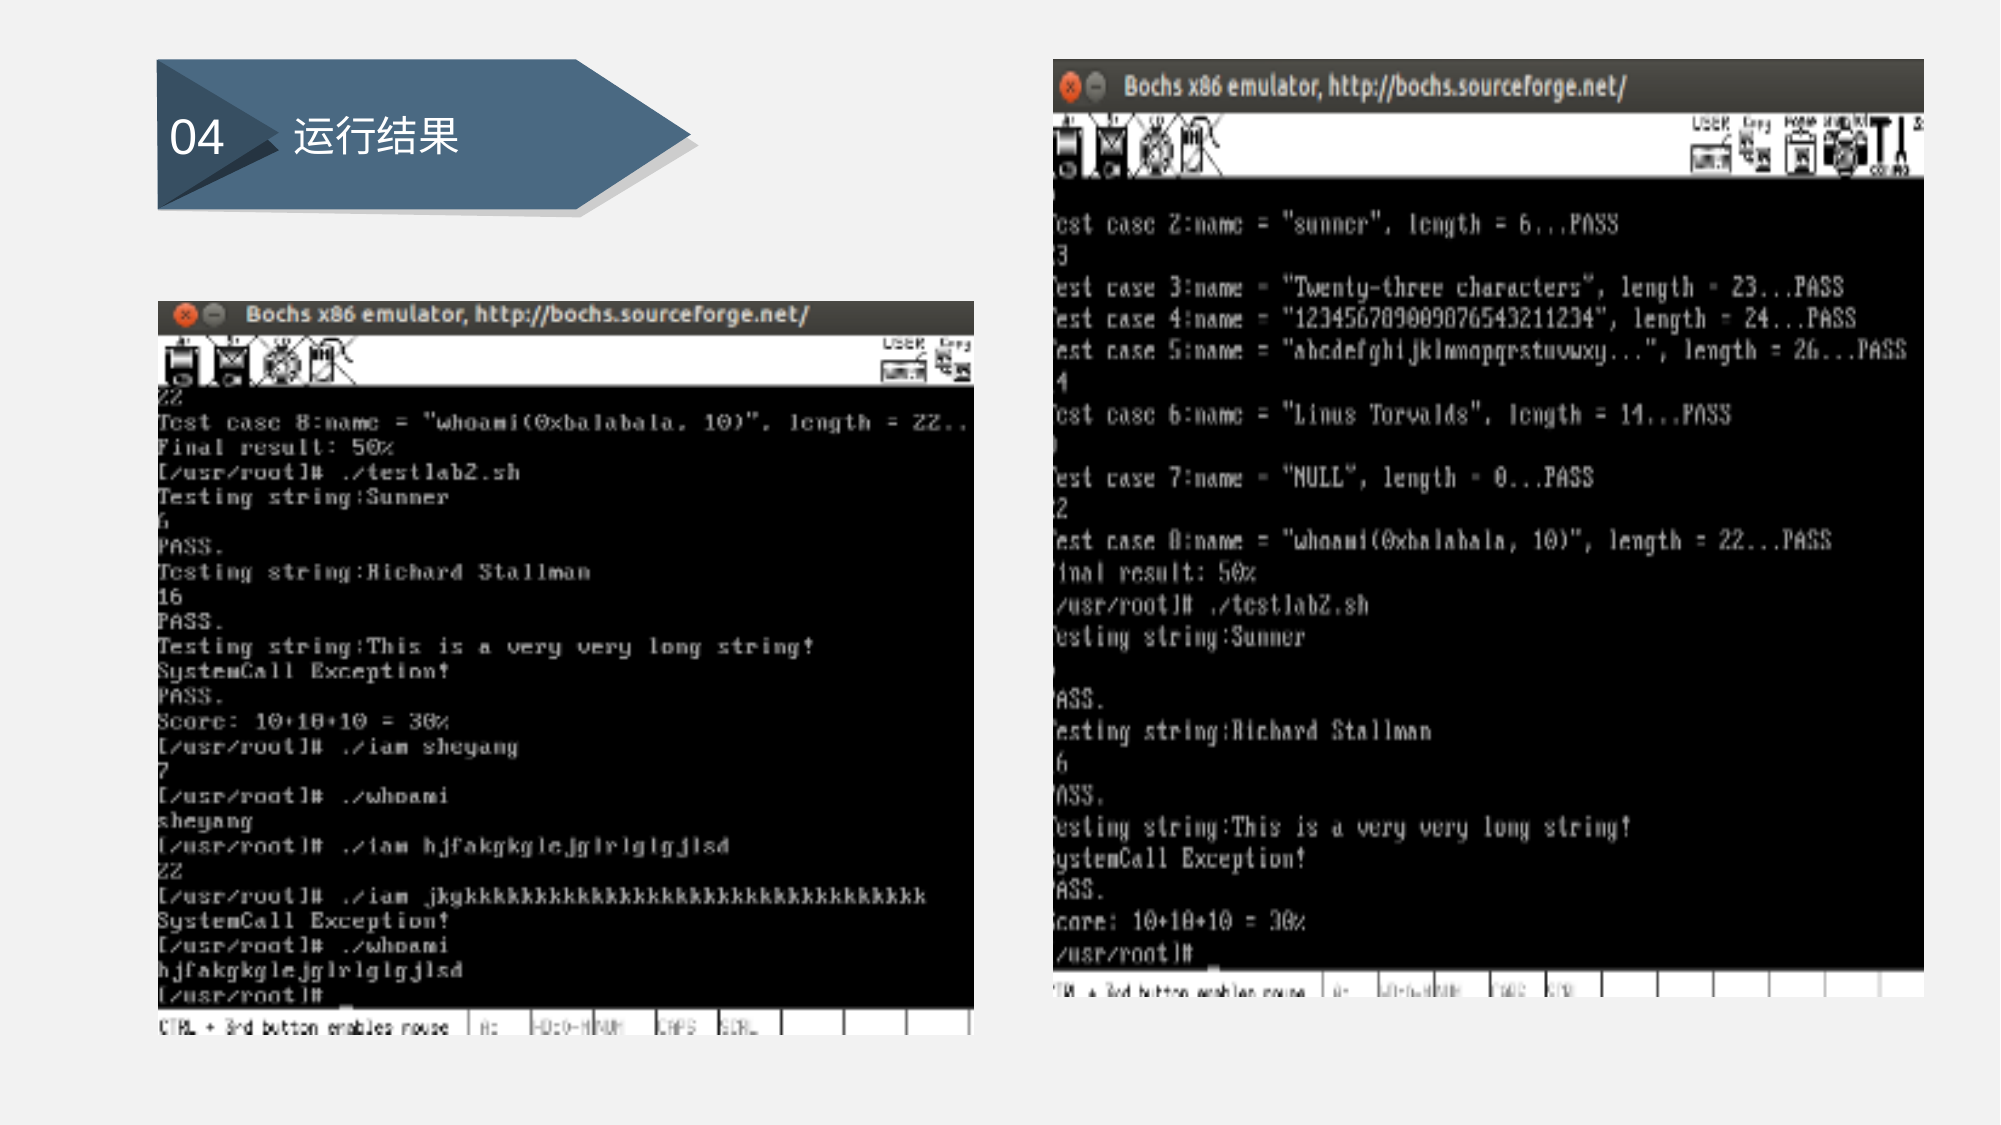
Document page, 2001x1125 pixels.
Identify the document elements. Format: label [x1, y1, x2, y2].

picture [158, 301, 974, 1035]
picture [1053, 59, 1924, 997]
text_box [156, 59, 699, 218]
